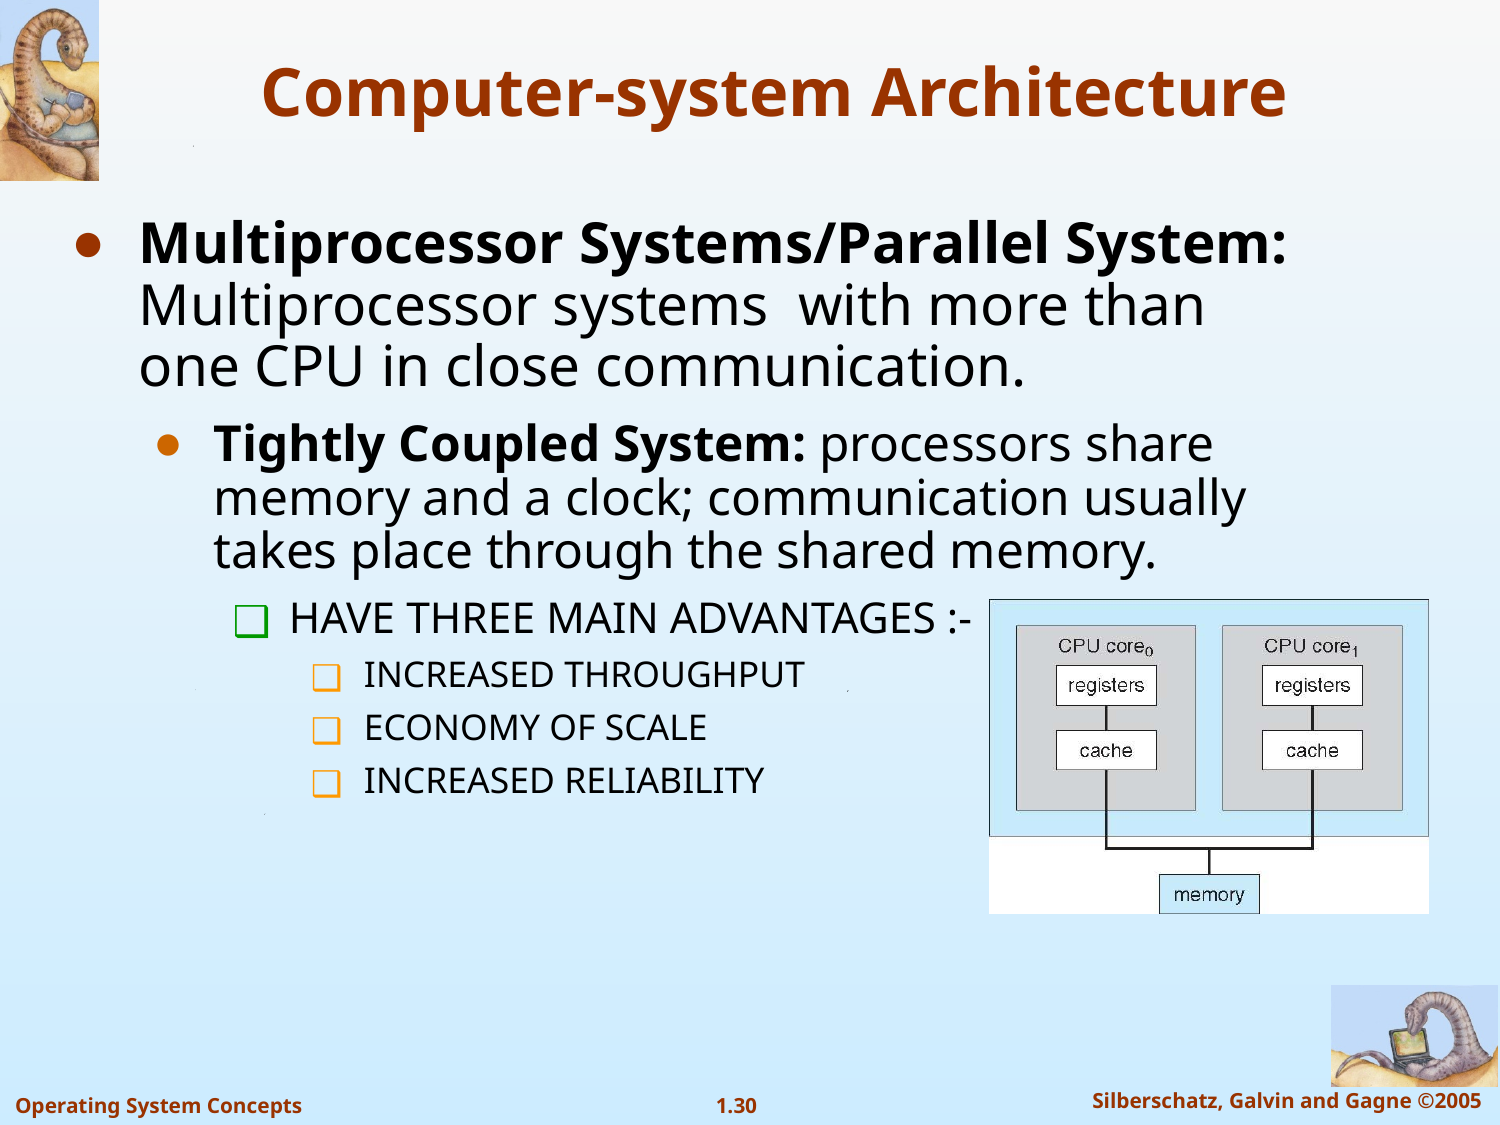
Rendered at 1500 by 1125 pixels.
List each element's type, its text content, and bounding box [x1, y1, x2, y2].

list Multiprocessor Systems/Parallel System: Multiprocessor systems with more than one CPU in close communication. Tightly Coupled System: processors share memory and a clock; communication usually takes place through the shared memory. HAVE THREE MAIN ADVANTAGES :- INCREASED THROUGHPUT ECONOMY OF SCALE INCREASED RELIABILITY [48, 207, 1336, 871]
title Computer-system Architecture [112, 37, 1438, 138]
picture [1331, 985, 1498, 1087]
picture [0, 0, 99, 181]
picture [989, 599, 1429, 914]
